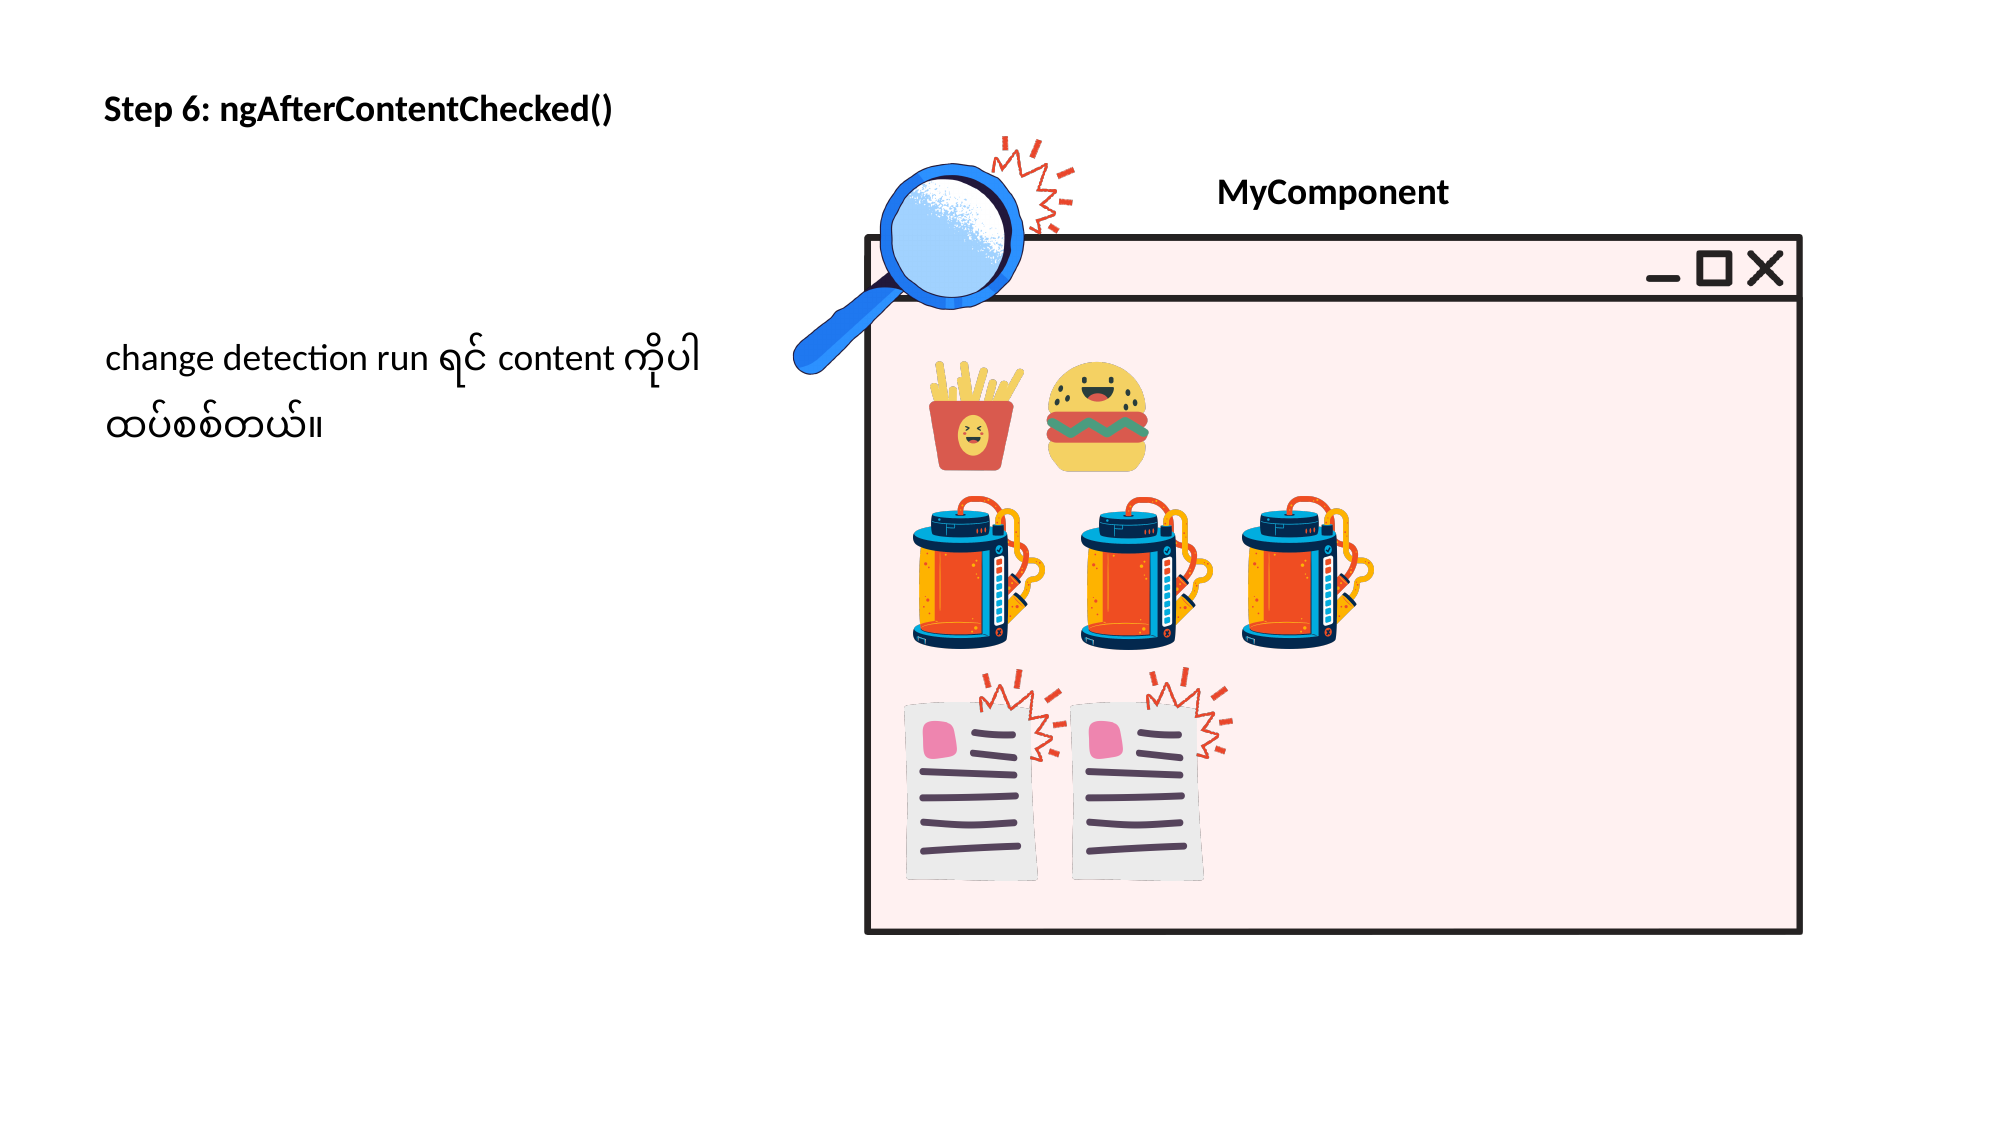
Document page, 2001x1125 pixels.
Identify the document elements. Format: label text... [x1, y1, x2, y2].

picture [778, 131, 1803, 935]
text_box Step 6: ngAfterContentChecked() [89, 76, 861, 137]
text_box MyComponent [1202, 160, 1466, 220]
text_box change detection run ရင် content ကိုပါထပ်စစ်တယ်။ [90, 302, 748, 453]
